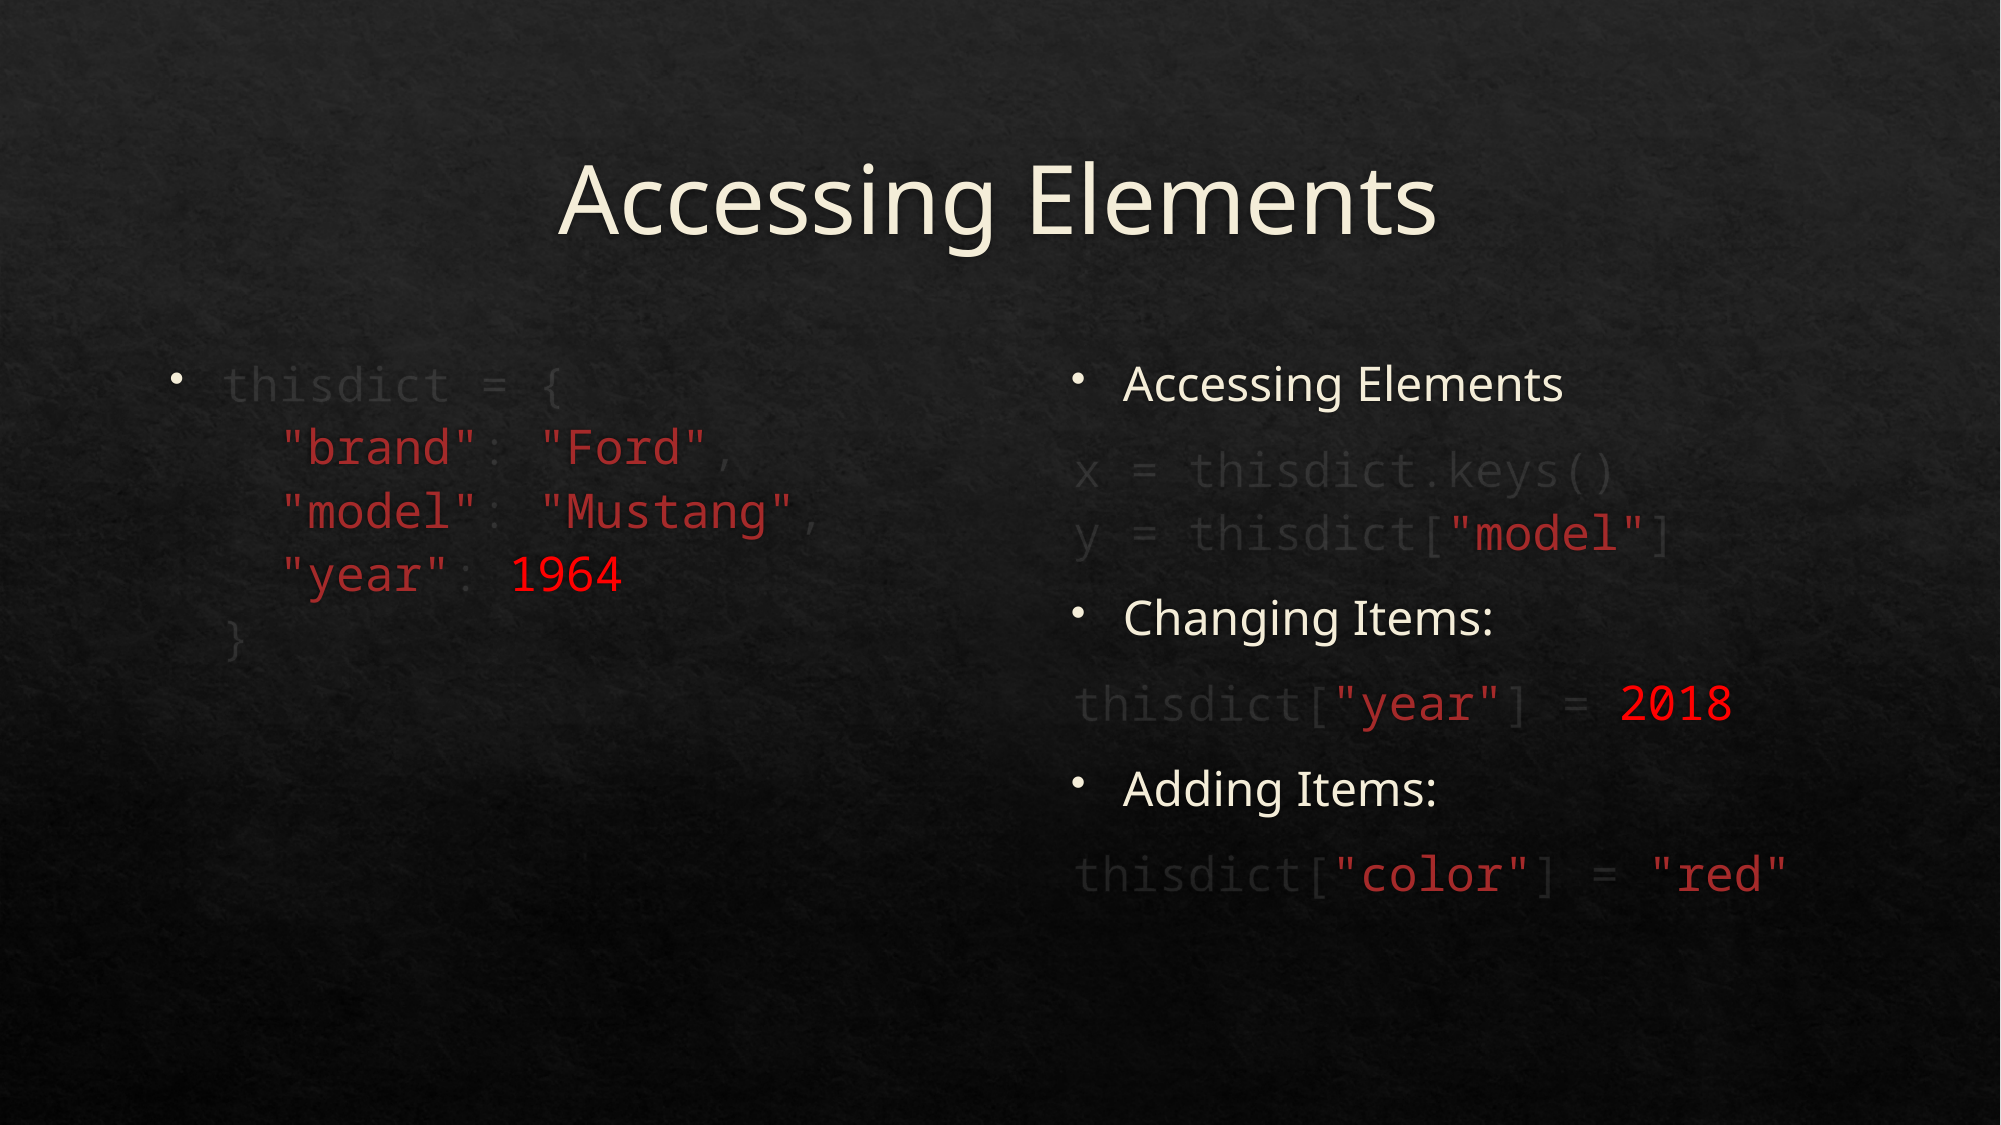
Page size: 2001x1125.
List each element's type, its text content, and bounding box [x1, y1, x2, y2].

list thisdict = { "brand": "Ford", "model": "Mustang", "year": 1964 } [149, 340, 947, 935]
title Accessing Elements [149, 99, 1849, 307]
list Accessing Elements x = thisdict.keys() y = thisdict["model"] Changing Items: thisdict["year"] = 2018 Adding Items: thisdict["color"] = "red" [1051, 340, 1849, 935]
